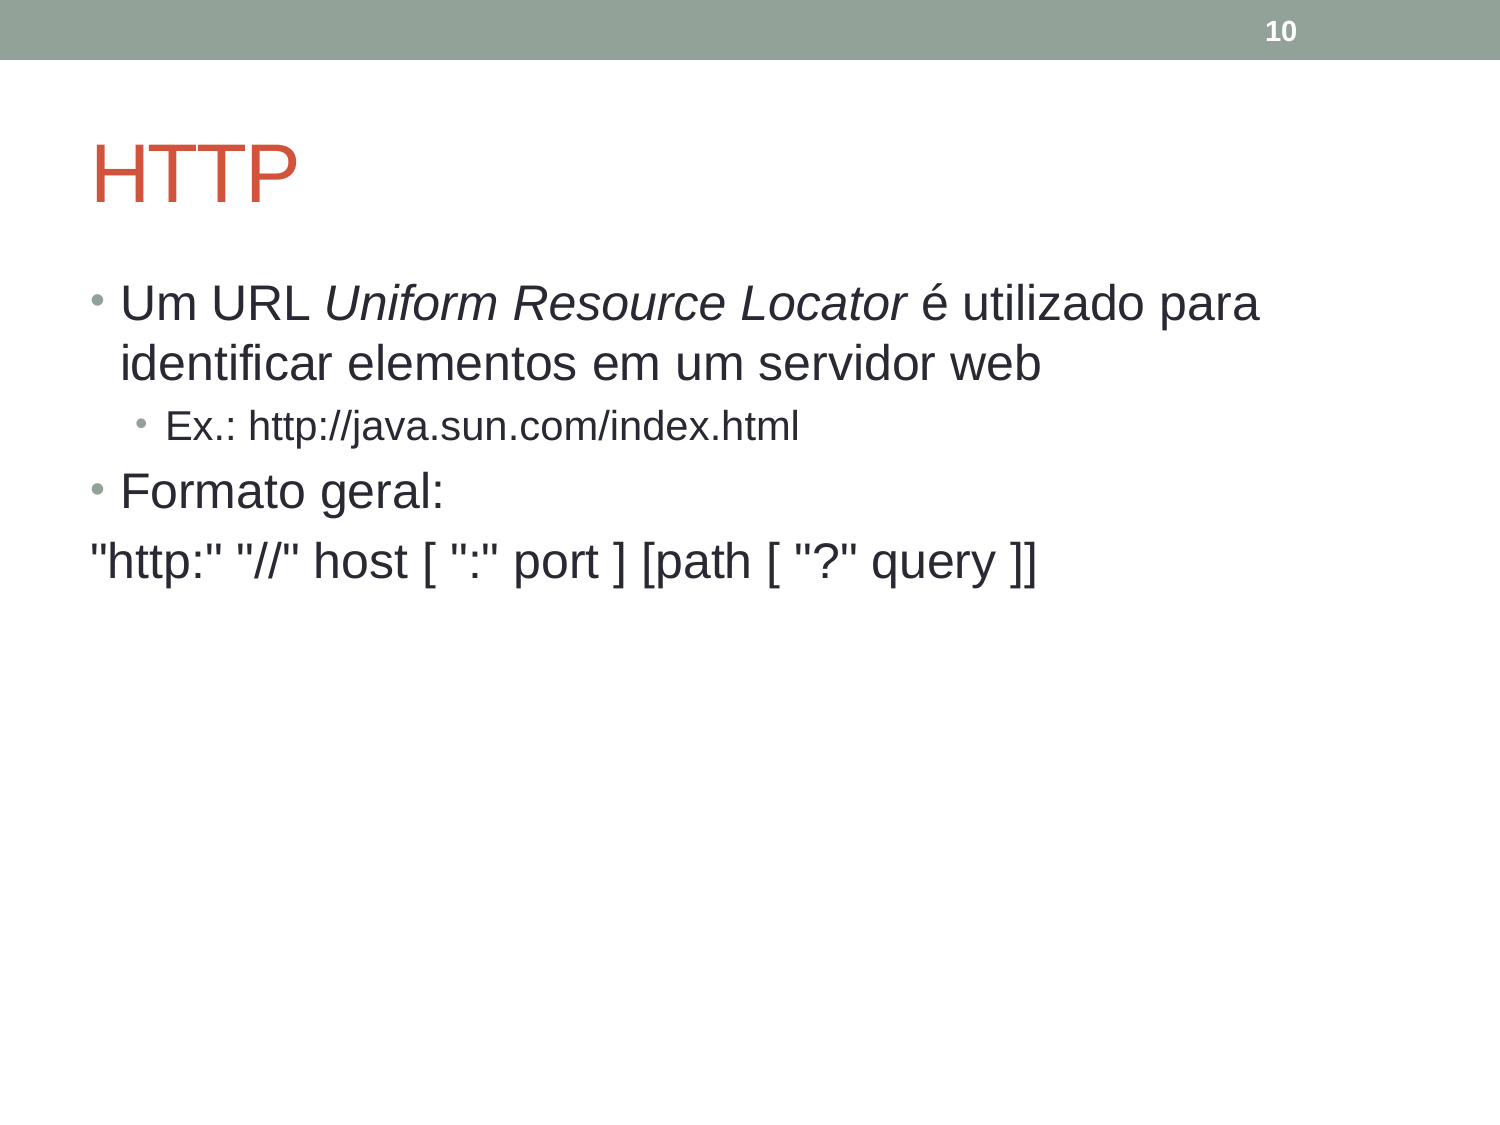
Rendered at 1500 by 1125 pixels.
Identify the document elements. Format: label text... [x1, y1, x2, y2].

title HTTP [75, 87, 1425, 250]
list Um URL Uniform Resource Locator é utilizado para identificar elementos em um servidor web Ex.: http://java.sun.com/index.html Formato geral: "http:" "//" host [ ":" port ] [path [ "?" query ]] [75, 262, 1425, 1063]
slide_number 10 [1250, 3, 1425, 57]
